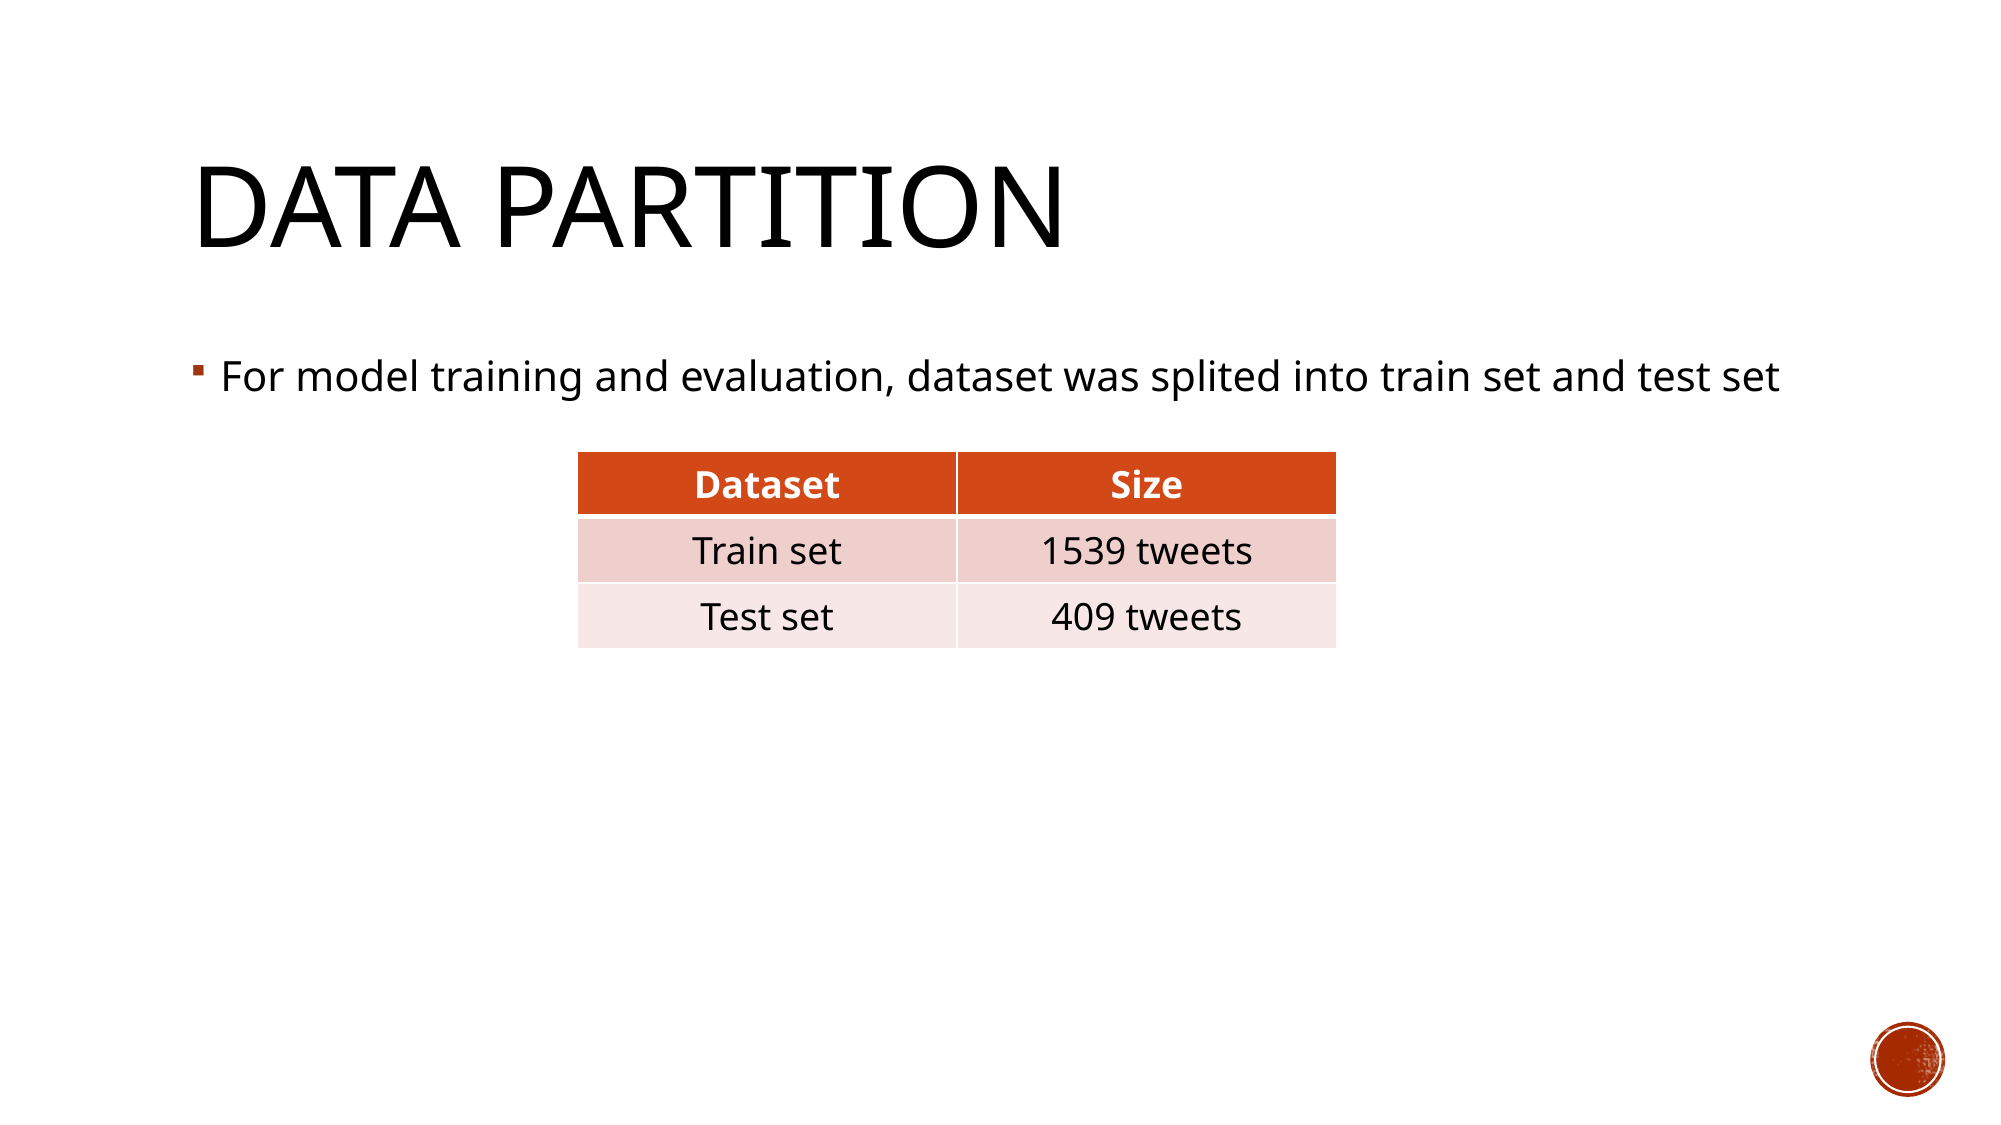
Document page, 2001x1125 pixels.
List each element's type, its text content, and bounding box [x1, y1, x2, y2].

table_cell Train set [578, 519, 956, 582]
table_cell 409 tweets [958, 584, 1336, 648]
list For model training and evaluation, dataset was splited into train set and test set [175, 348, 1826, 1013]
title Data Partition [175, 79, 1826, 344]
table_cell Test set [578, 584, 956, 648]
table_cell 1539 tweets [958, 519, 1336, 582]
table_header Dataset [578, 452, 956, 514]
table_header Size [958, 452, 1336, 514]
